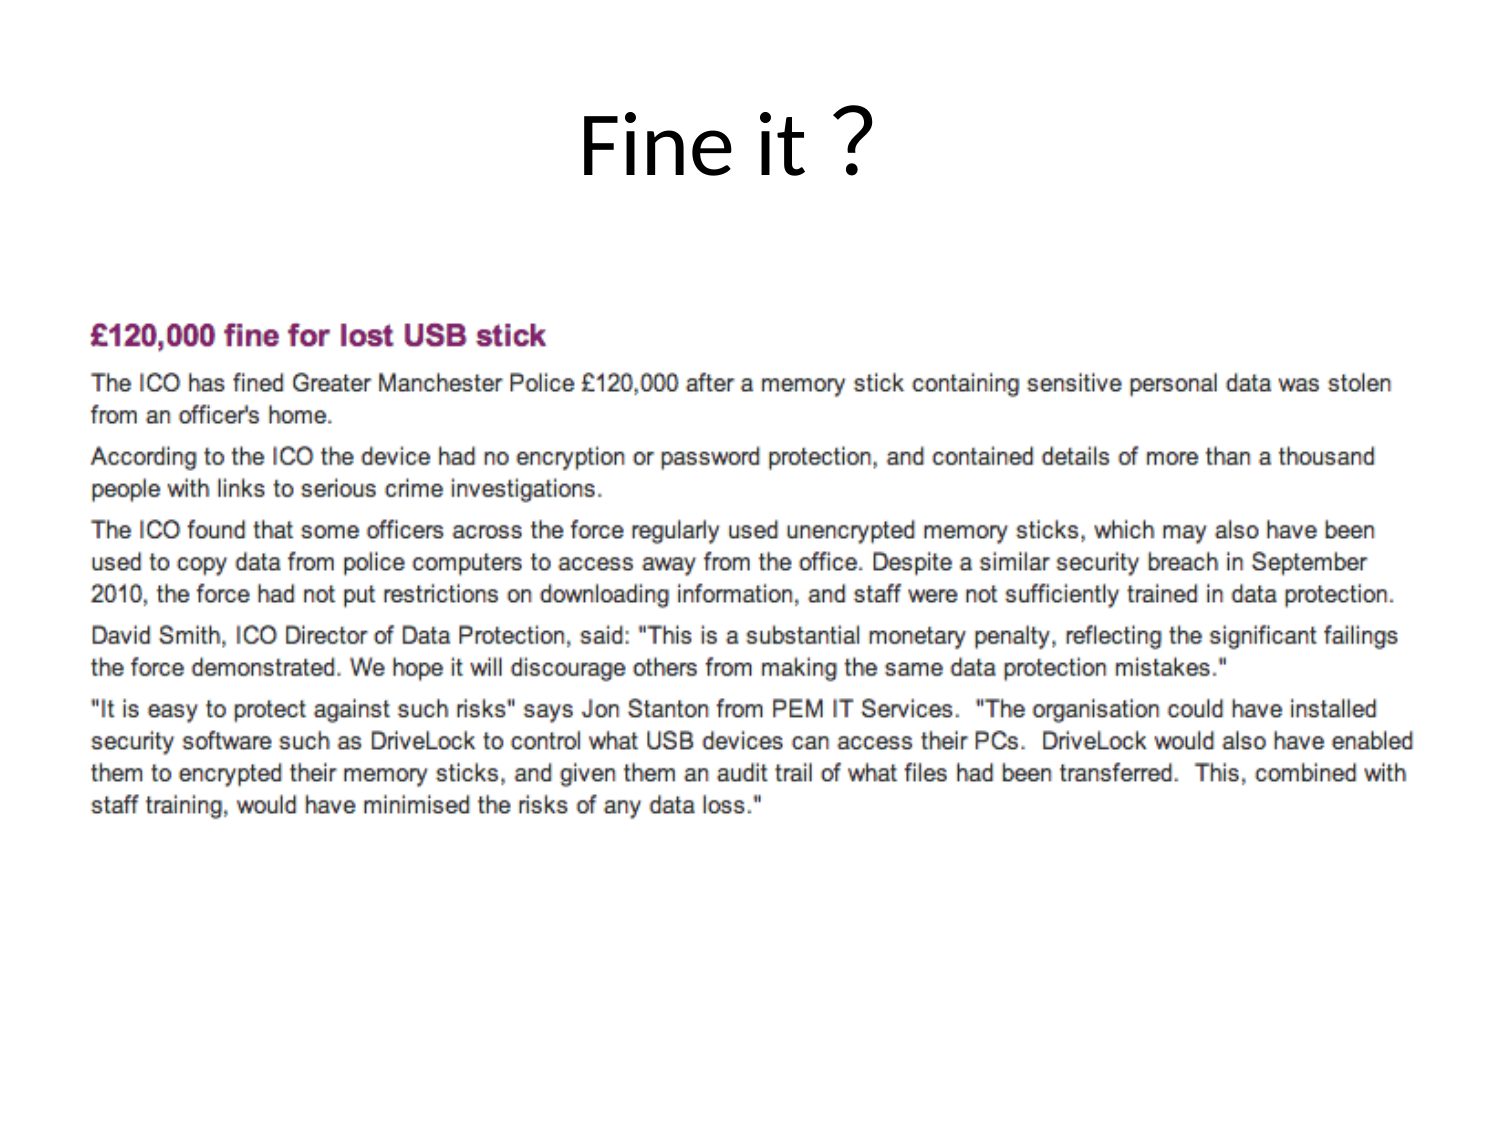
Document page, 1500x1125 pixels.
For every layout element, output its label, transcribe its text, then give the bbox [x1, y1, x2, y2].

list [74, 308, 1426, 827]
title Fine it？ [75, 45, 1425, 233]
